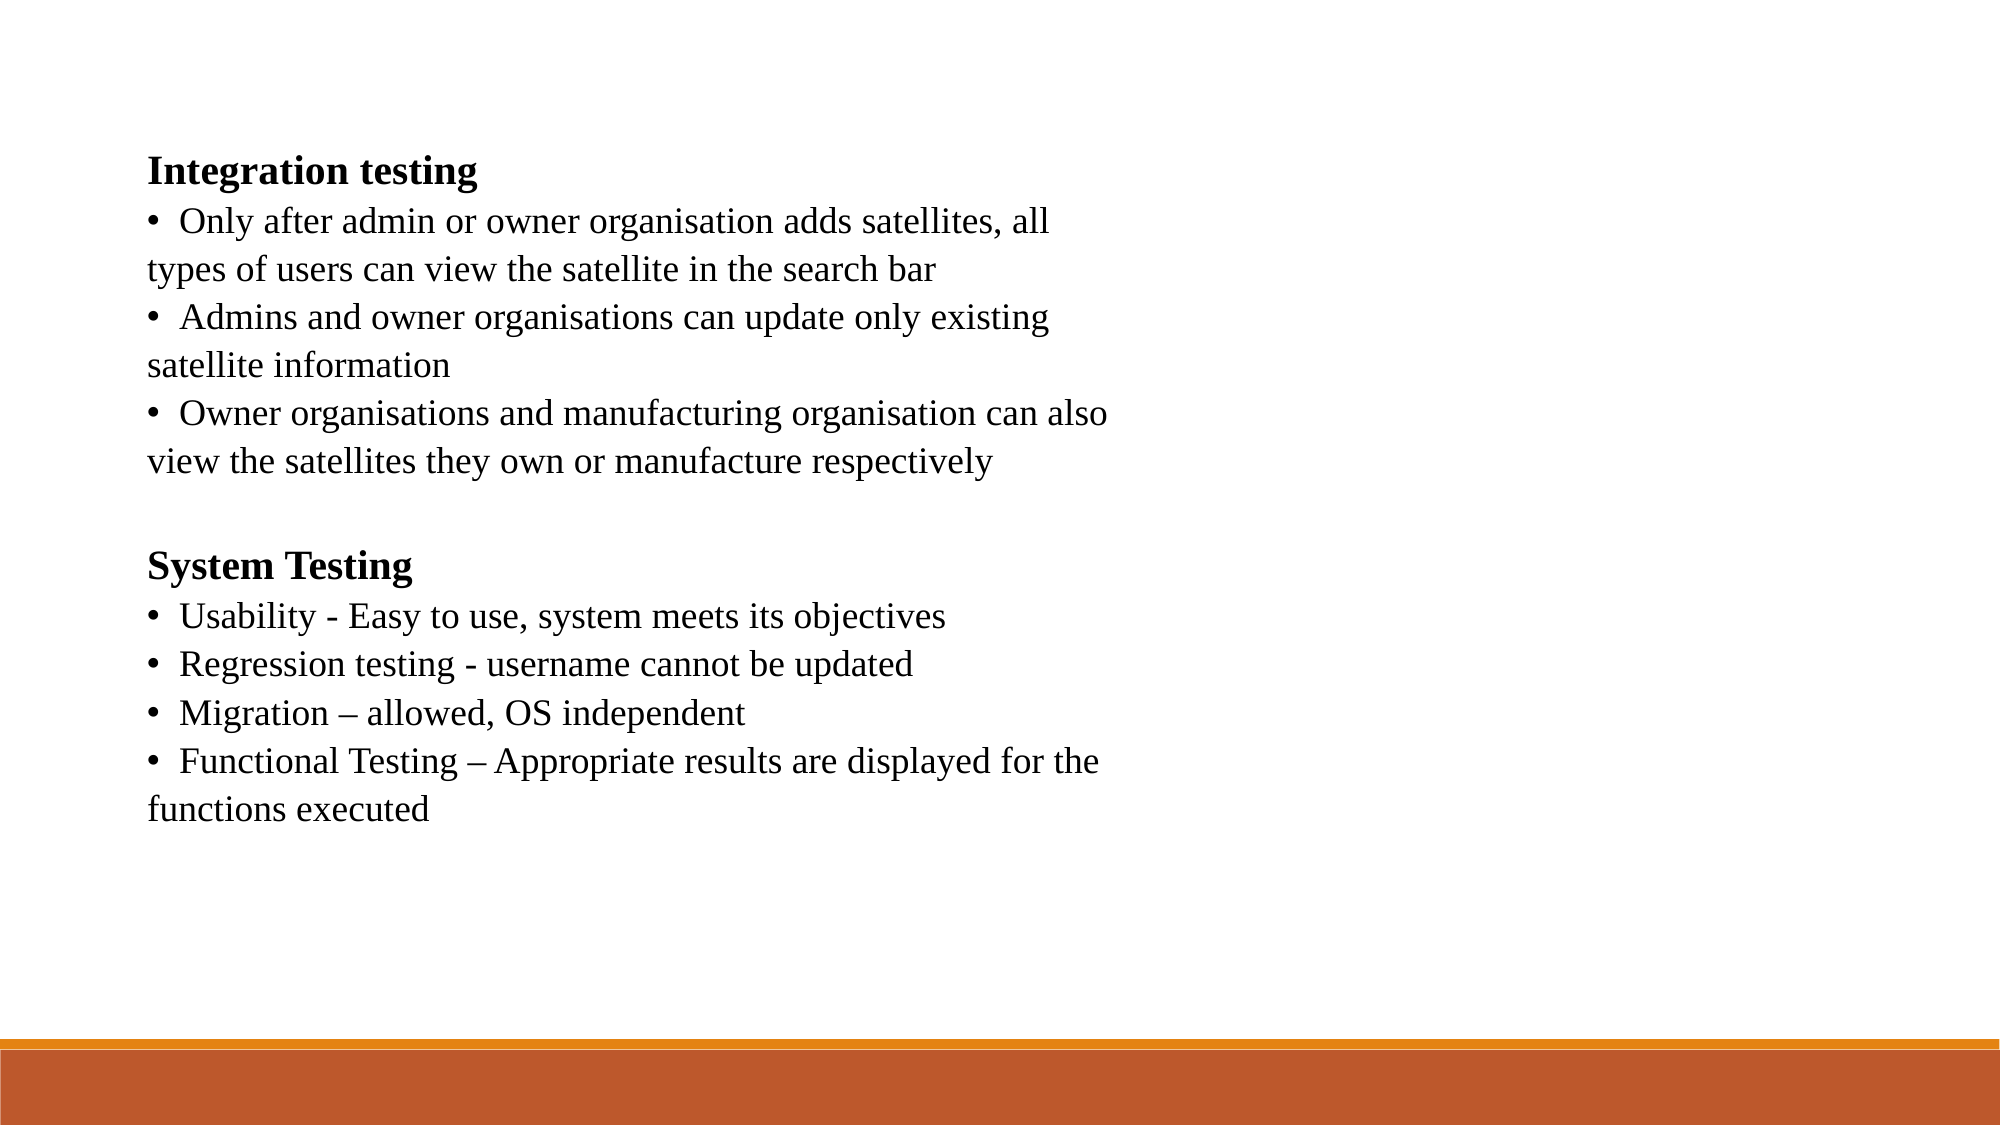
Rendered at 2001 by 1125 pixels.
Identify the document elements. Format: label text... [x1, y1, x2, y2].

text_box Integration testing • Only after admin or owner organisation adds satellites, all types of users can view the satellite in the search bar • Admins and owner organisations can update only existing satellite information • Owner organisations and manufacturing organisation can also view the satellites they own or manufacture respectively System Testing • Usability - Easy to use, system meets its objectives • Regression testing - username cannot be updated • Migration – allowed, OS independent • Functional Testing – Appropriate results are displayed for the functions executed [132, 131, 1133, 837]
